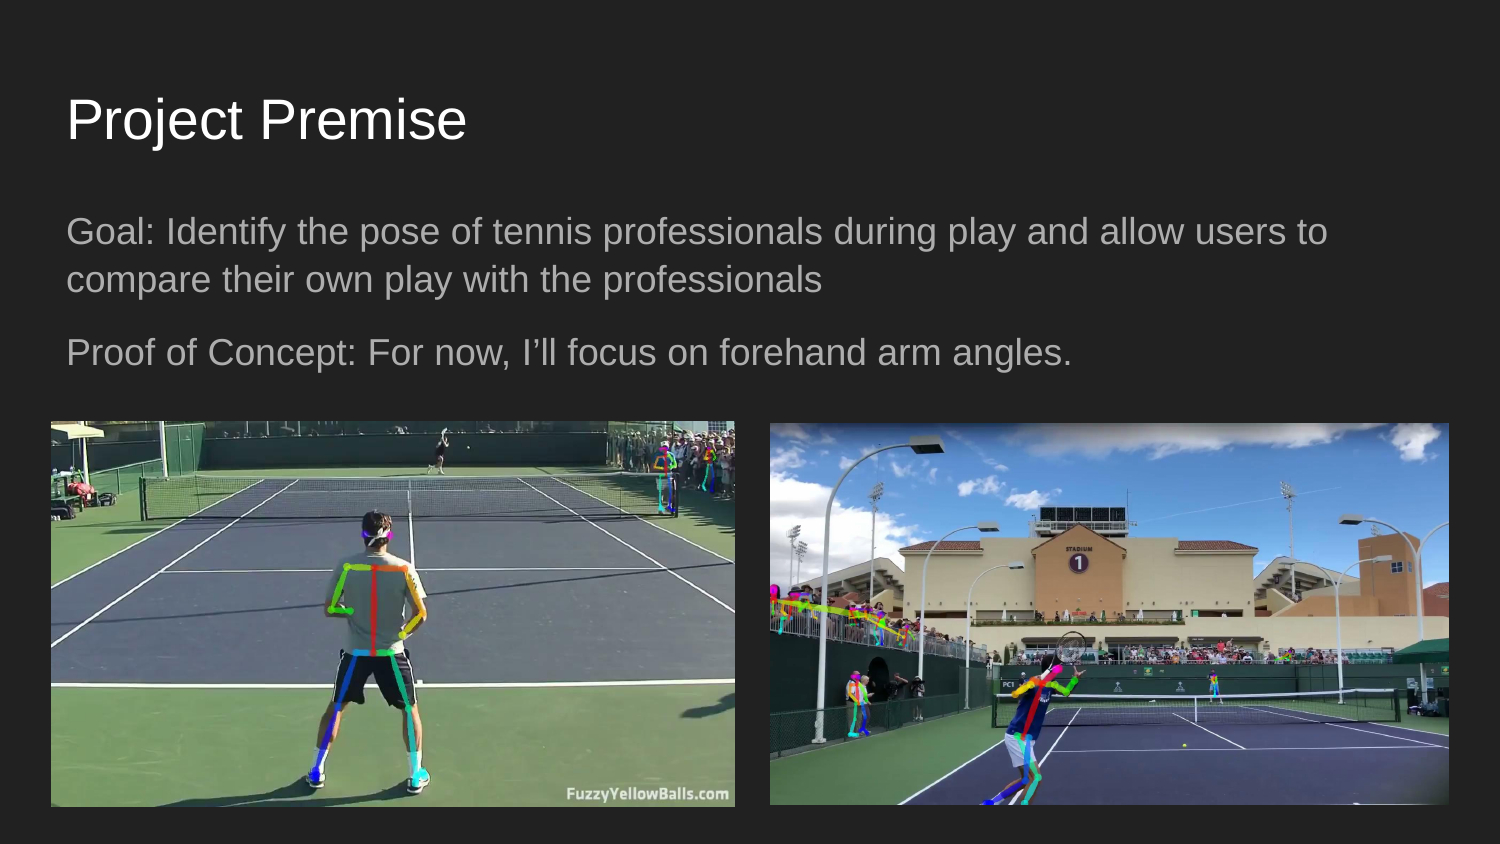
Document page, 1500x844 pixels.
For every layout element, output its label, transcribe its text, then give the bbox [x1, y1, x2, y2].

picture [50, 421, 736, 807]
picture [769, 422, 1450, 806]
list Goal: Identify the pose of tennis professionals during play and allow users to compare their own play with the professionals Proof of Concept: For now, I’ll focus on forehand arm angles. [51, 189, 1449, 750]
title Project Premise [51, 72, 1449, 167]
